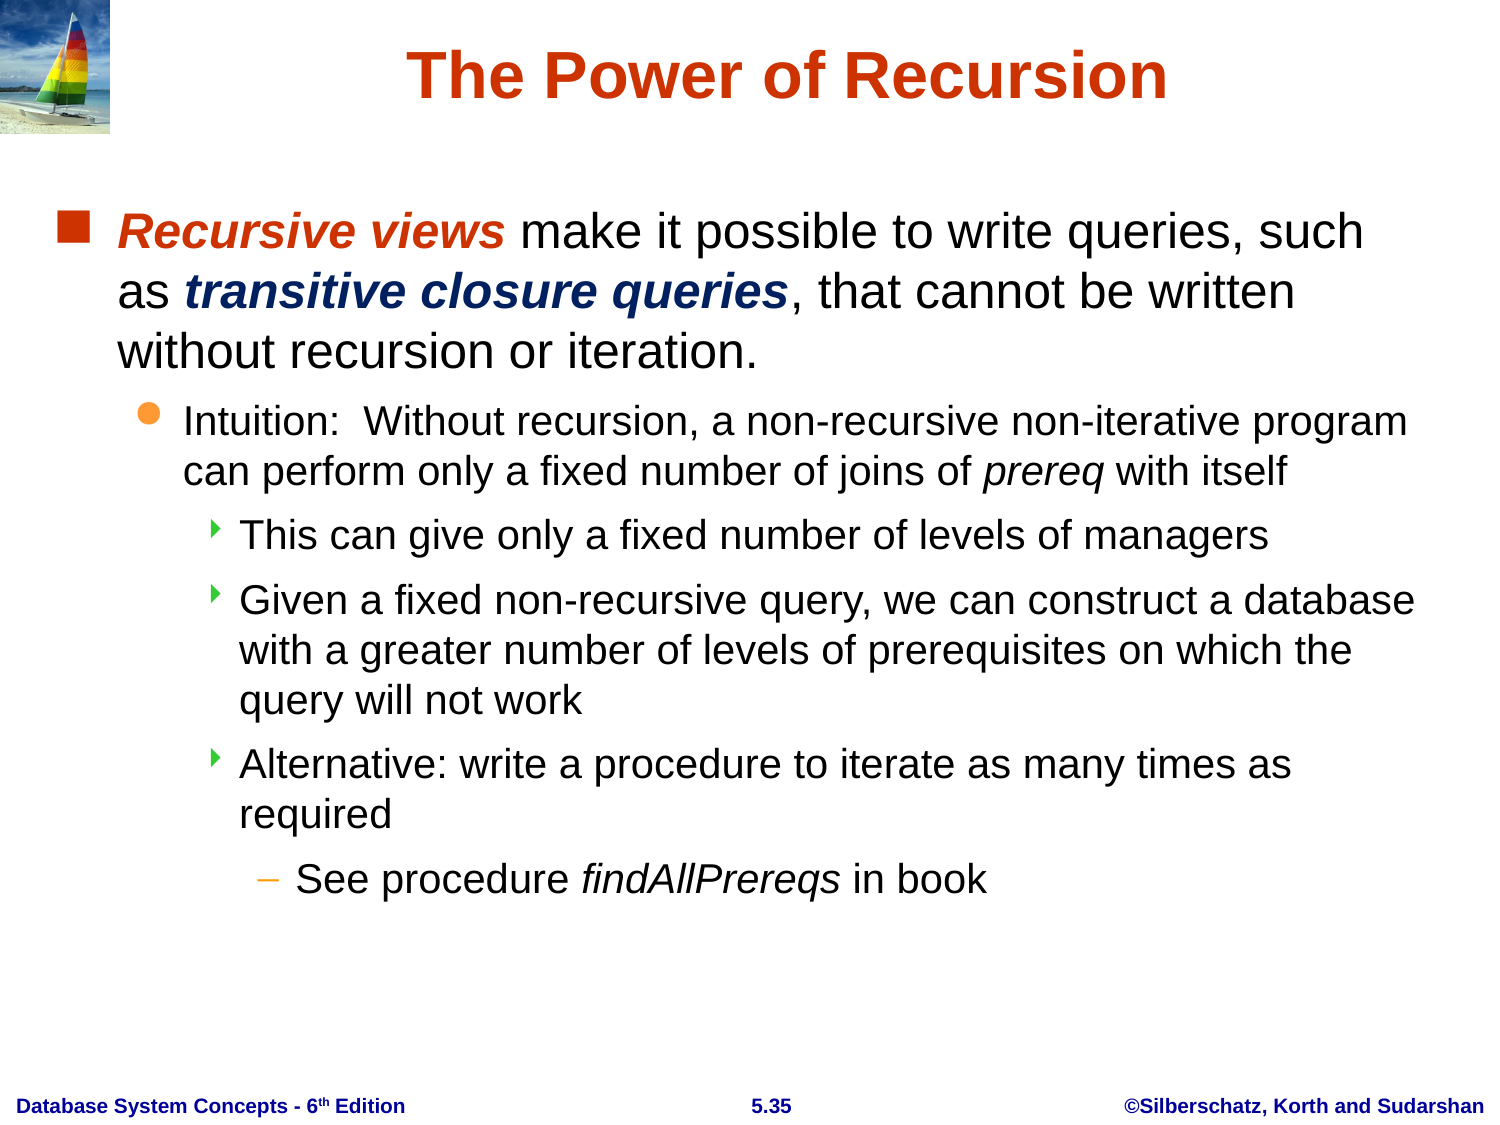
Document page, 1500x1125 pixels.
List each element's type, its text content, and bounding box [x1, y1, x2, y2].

picture [0, 0, 110, 134]
list Recursive views make it possible to write queries, such as transitive closure queries, that cannot be written without recursion or iteration. Intuition: Without recursion, a non-recursive non-iterative program can perform only a fixed number of joins of prereq with itself This can give only a fixed number of levels of managers Given a fixed non-recursive query, we can construct a database with a greater number of levels of prerequisites on which the query will not work Alternative: write a procedure to iterate as many times as required See procedure findAllPrereqs in book [45, 190, 1442, 1051]
title The Power of Recursion [125, 18, 1452, 120]
